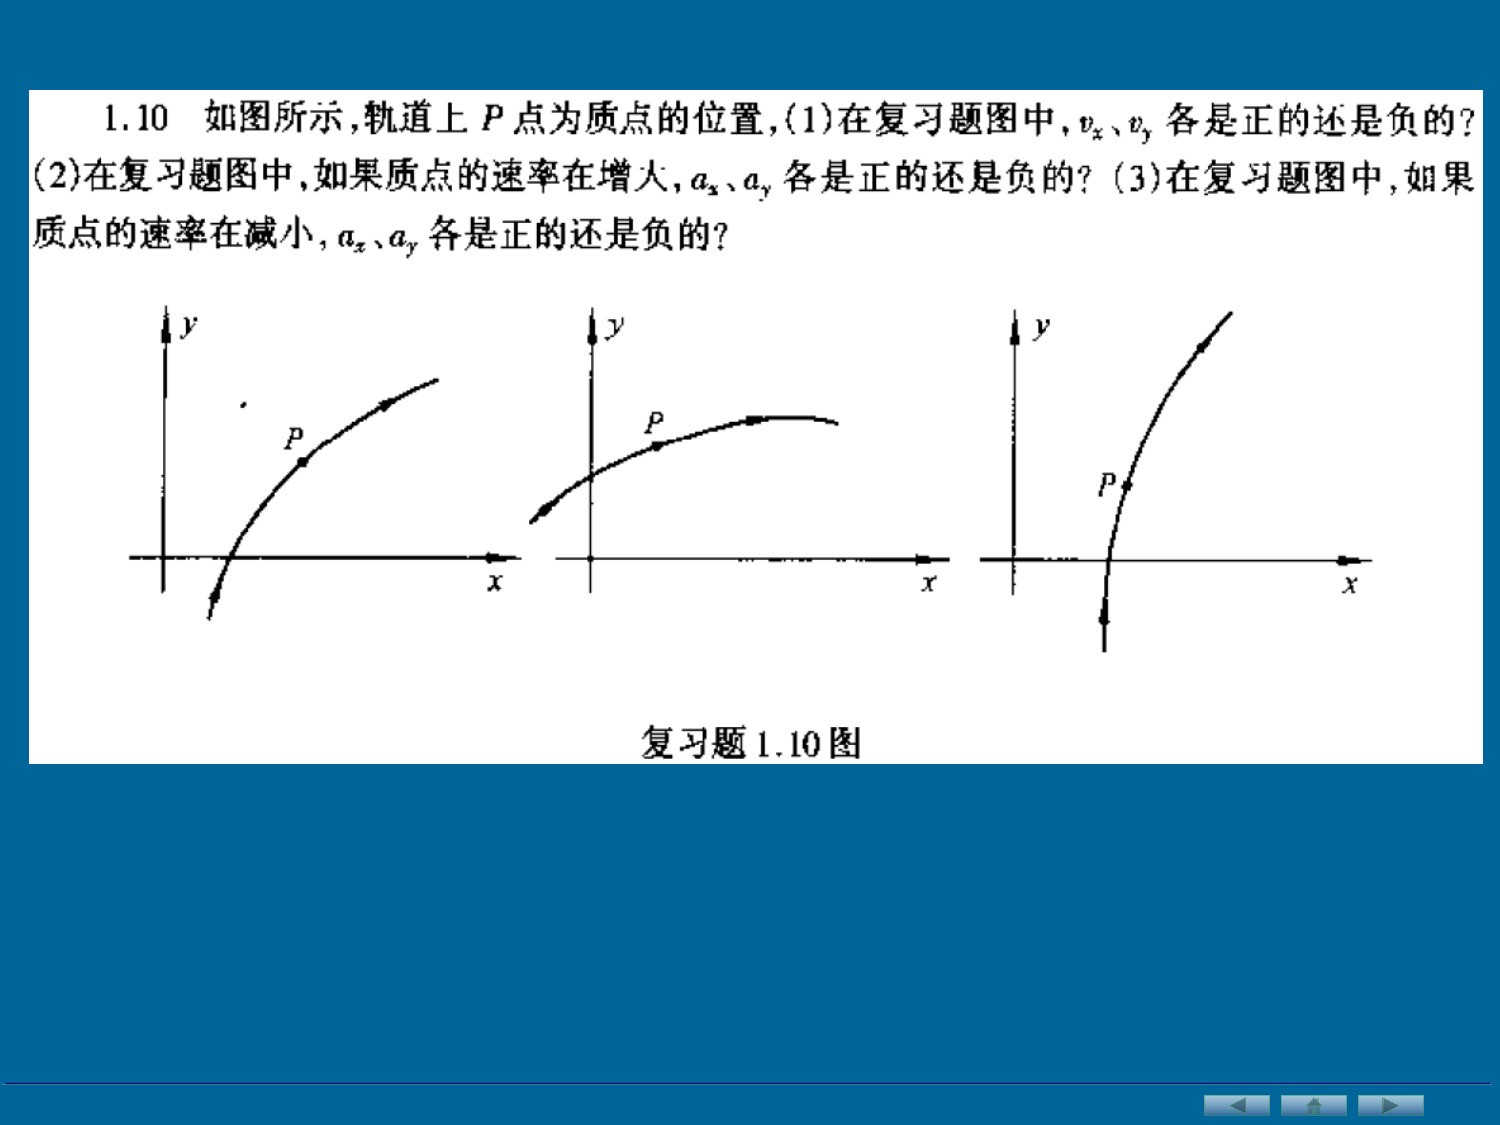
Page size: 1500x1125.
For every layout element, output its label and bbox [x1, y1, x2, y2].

picture [30, 91, 1482, 763]
